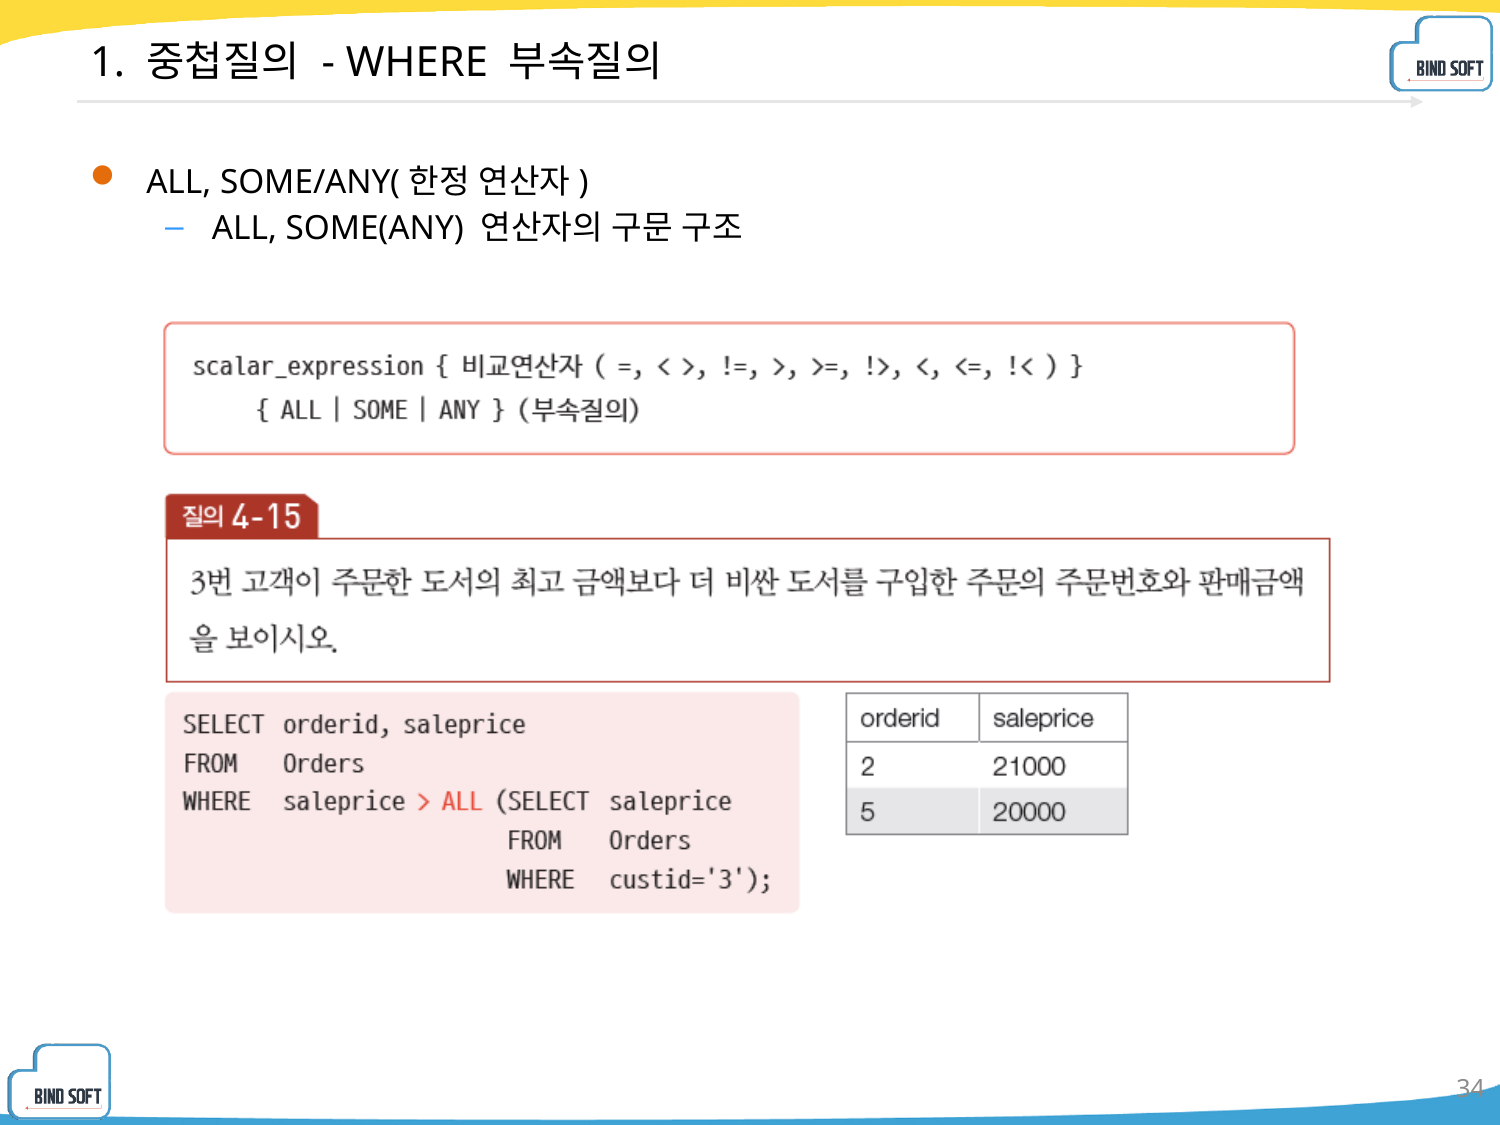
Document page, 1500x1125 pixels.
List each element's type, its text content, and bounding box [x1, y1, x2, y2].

picture [163, 687, 1132, 917]
picture [0, 1003, 1500, 1125]
title 1. 중첩질의 - WHERE 부속질의 [75, 11, 1425, 108]
picture [0, 0, 1500, 96]
picture [159, 317, 1305, 460]
picture [162, 491, 1337, 686]
list ALL, SOME/ANY(한정 연산자) ALL, SOME(ANY) 연산자의 구문 구조 [75, 152, 1425, 1055]
slide_number 34 [1149, 1068, 1500, 1111]
